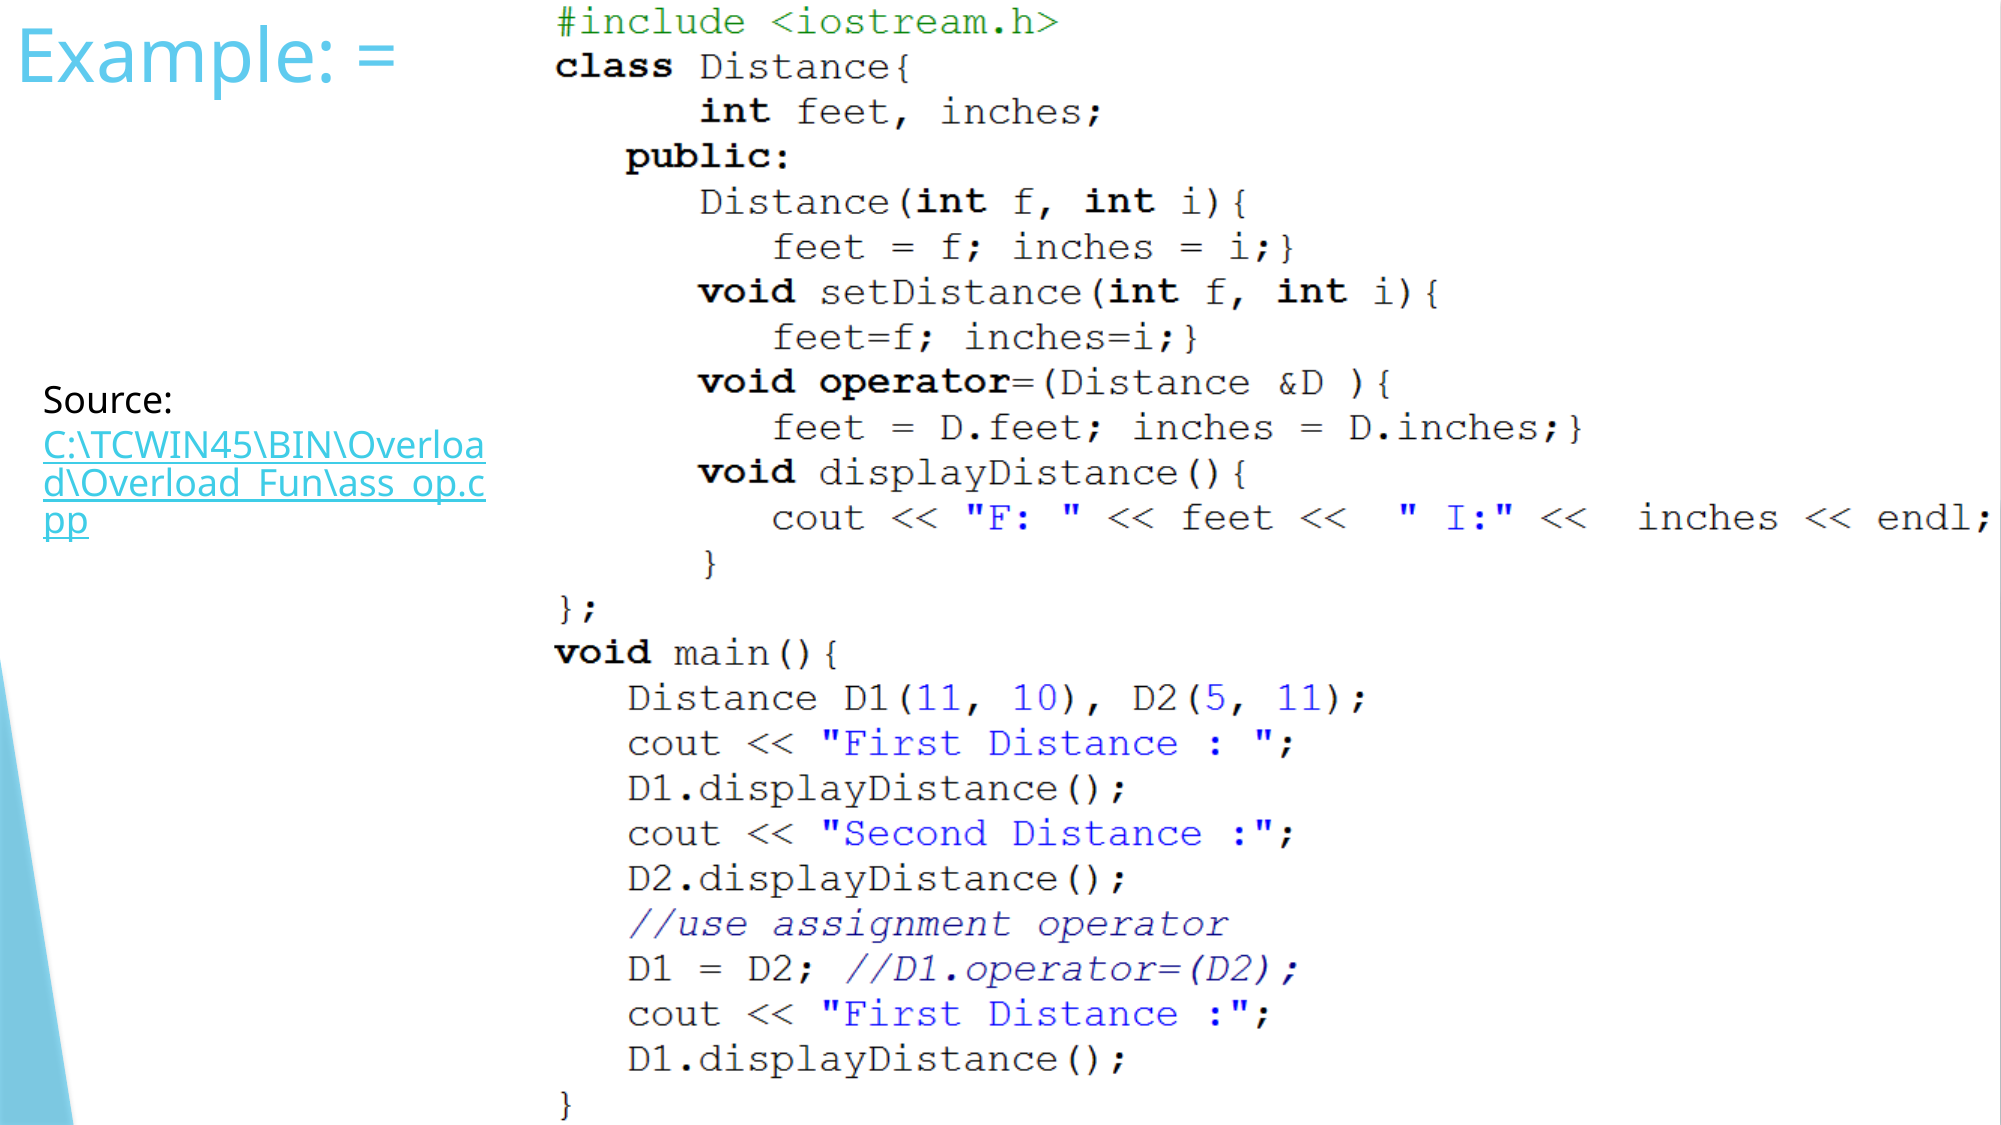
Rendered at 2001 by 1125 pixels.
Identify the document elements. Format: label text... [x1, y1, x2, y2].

title Example: = [0, 0, 548, 217]
text_box Source: C:\TCWIN45\BIN\Overload\Overload_Fun\ass_op.cpp [28, 368, 517, 480]
picture [549, 0, 2000, 1125]
